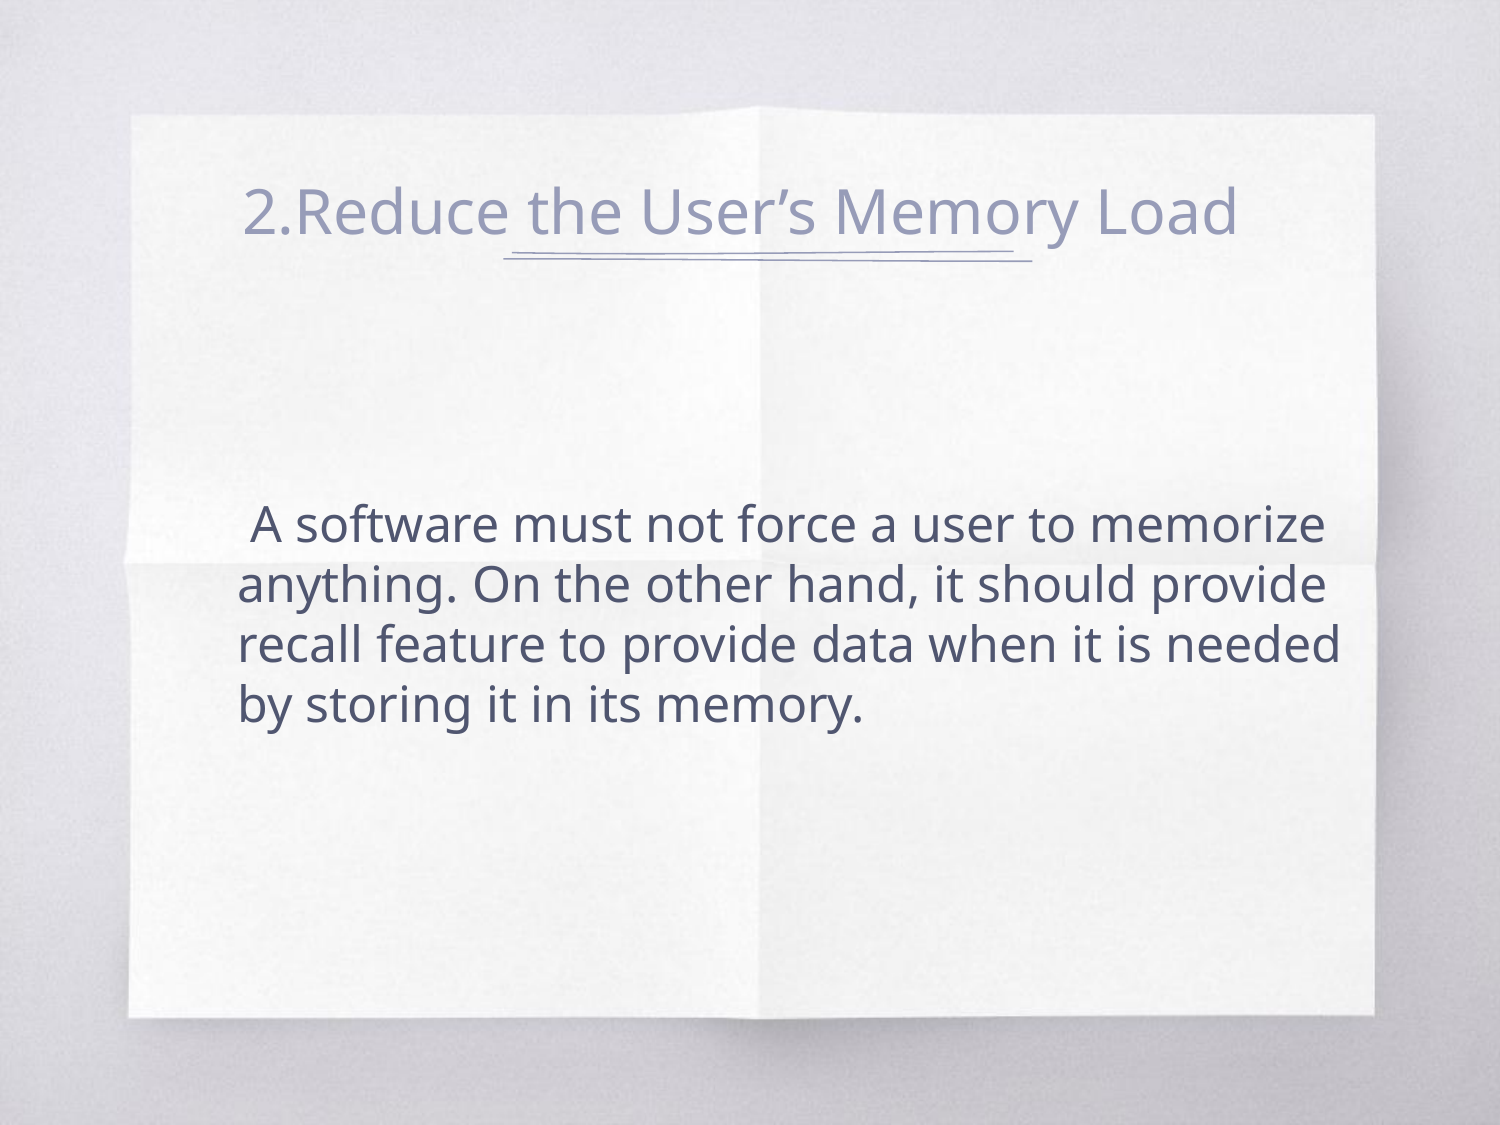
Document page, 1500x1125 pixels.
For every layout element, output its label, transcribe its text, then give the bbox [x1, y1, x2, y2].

text_box 2.Reduce the User’s Memory Load [168, 113, 1332, 263]
text_box A software must not force a user to memorize anything. On the other hand, it should provide recall feature to provide data when it is needed by storing it in its memory. [222, 297, 1381, 967]
picture [0, 0, 1500, 1125]
